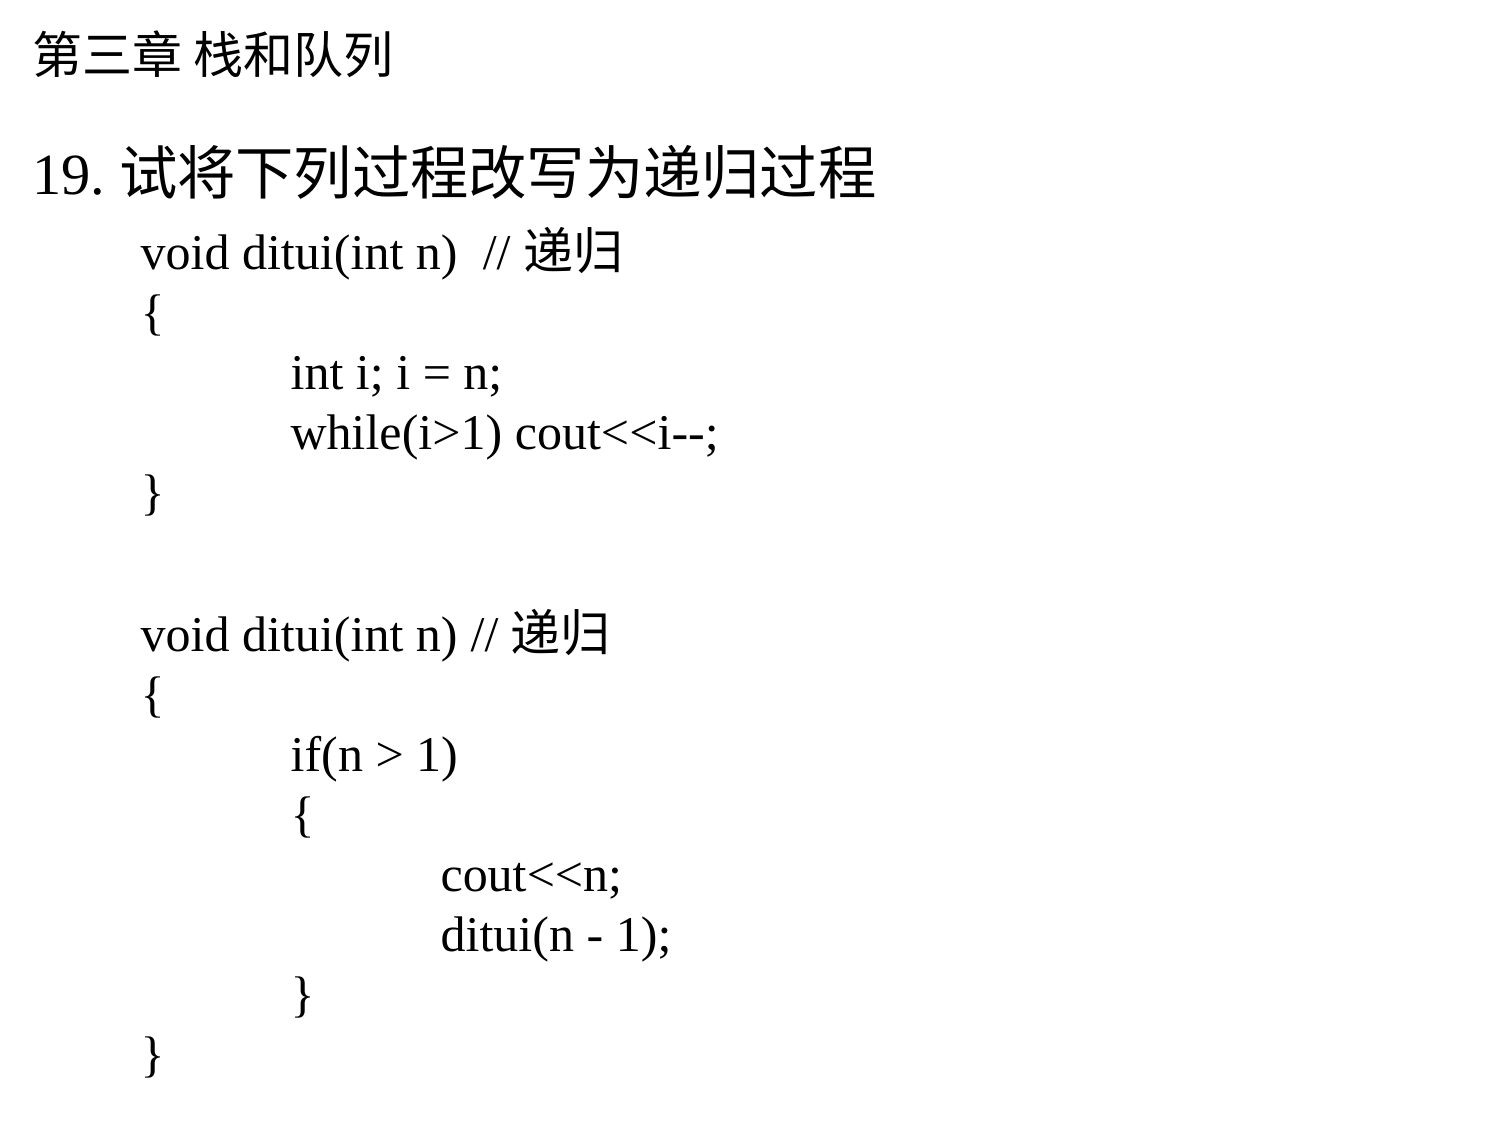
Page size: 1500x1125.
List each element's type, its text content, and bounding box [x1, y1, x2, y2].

list 19.试将下列过程改写为递归过程 [17, 115, 1474, 1088]
title 第三章 栈和队列 [17, 0, 1311, 115]
text_box void ditui(int n) //递归 { if(n > 1) { cout<<n; ditui(n - 1); } } [125, 594, 876, 1090]
text_box void ditui(int n) //递归 { int i; i = n; while(i>1) cout<<i--; } [125, 211, 876, 527]
